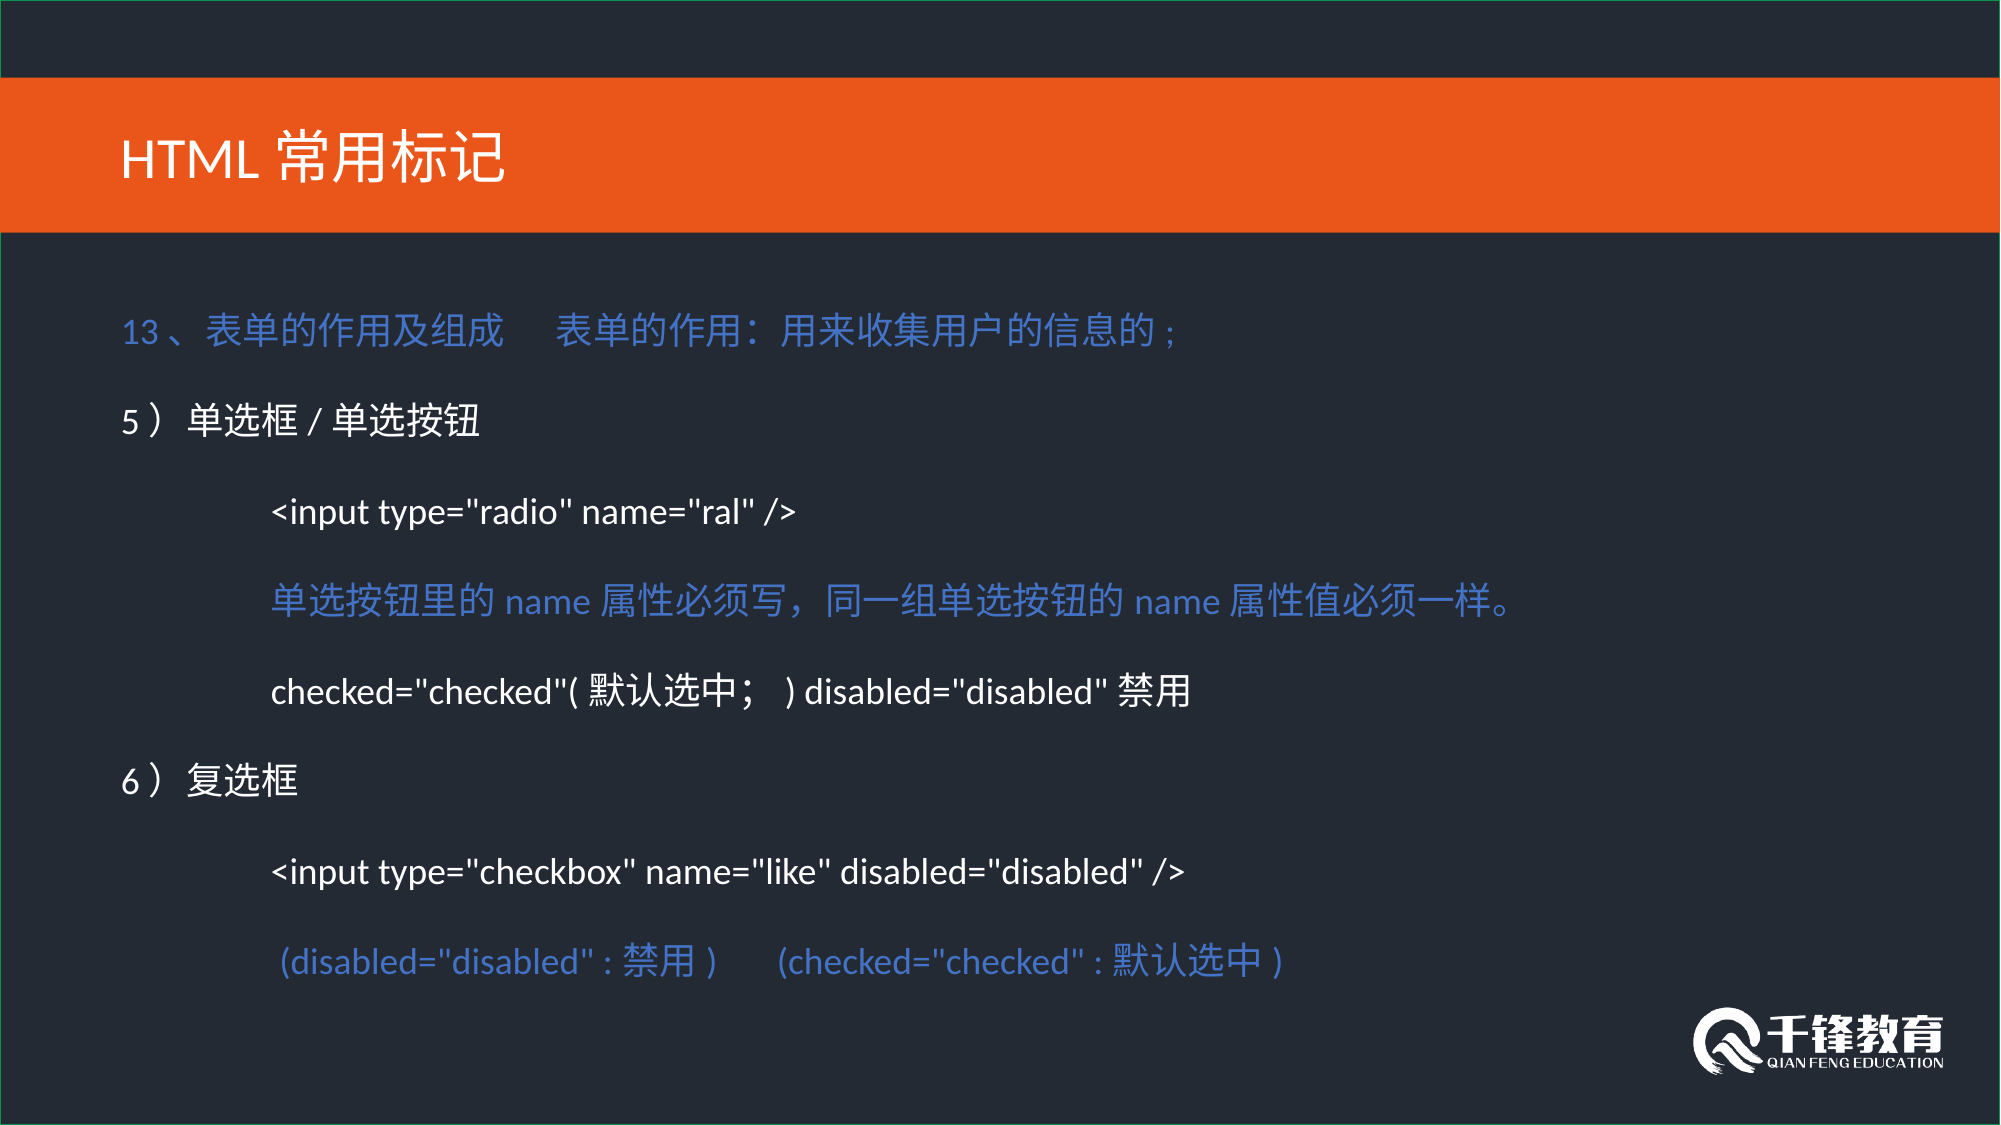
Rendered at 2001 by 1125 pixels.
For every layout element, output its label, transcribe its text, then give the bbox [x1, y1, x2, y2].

text_box [0, 0, 2000, 77]
text_box HTML常用标记 [106, 112, 1737, 198]
text_box 13、表单的作用及组成 表单的作用：用来收集用户的信息的; 5）单选框/单选按钮 <input type="radio" name="ral" /> 单选按钮里的name属性必须写，同一组单选按钮的name属性值必须一样。 checked="checked"(默认选中；) disabled="disabled"禁用 6）复选框 <input type="checkbox" name="like" disabled="disabled" /> (disabled="disabled" :禁用) (checked="checked" :默认选中) [106, 254, 1876, 989]
text_box [0, 234, 2000, 1125]
text_box [0, 77, 2000, 234]
picture [1691, 1002, 1948, 1080]
